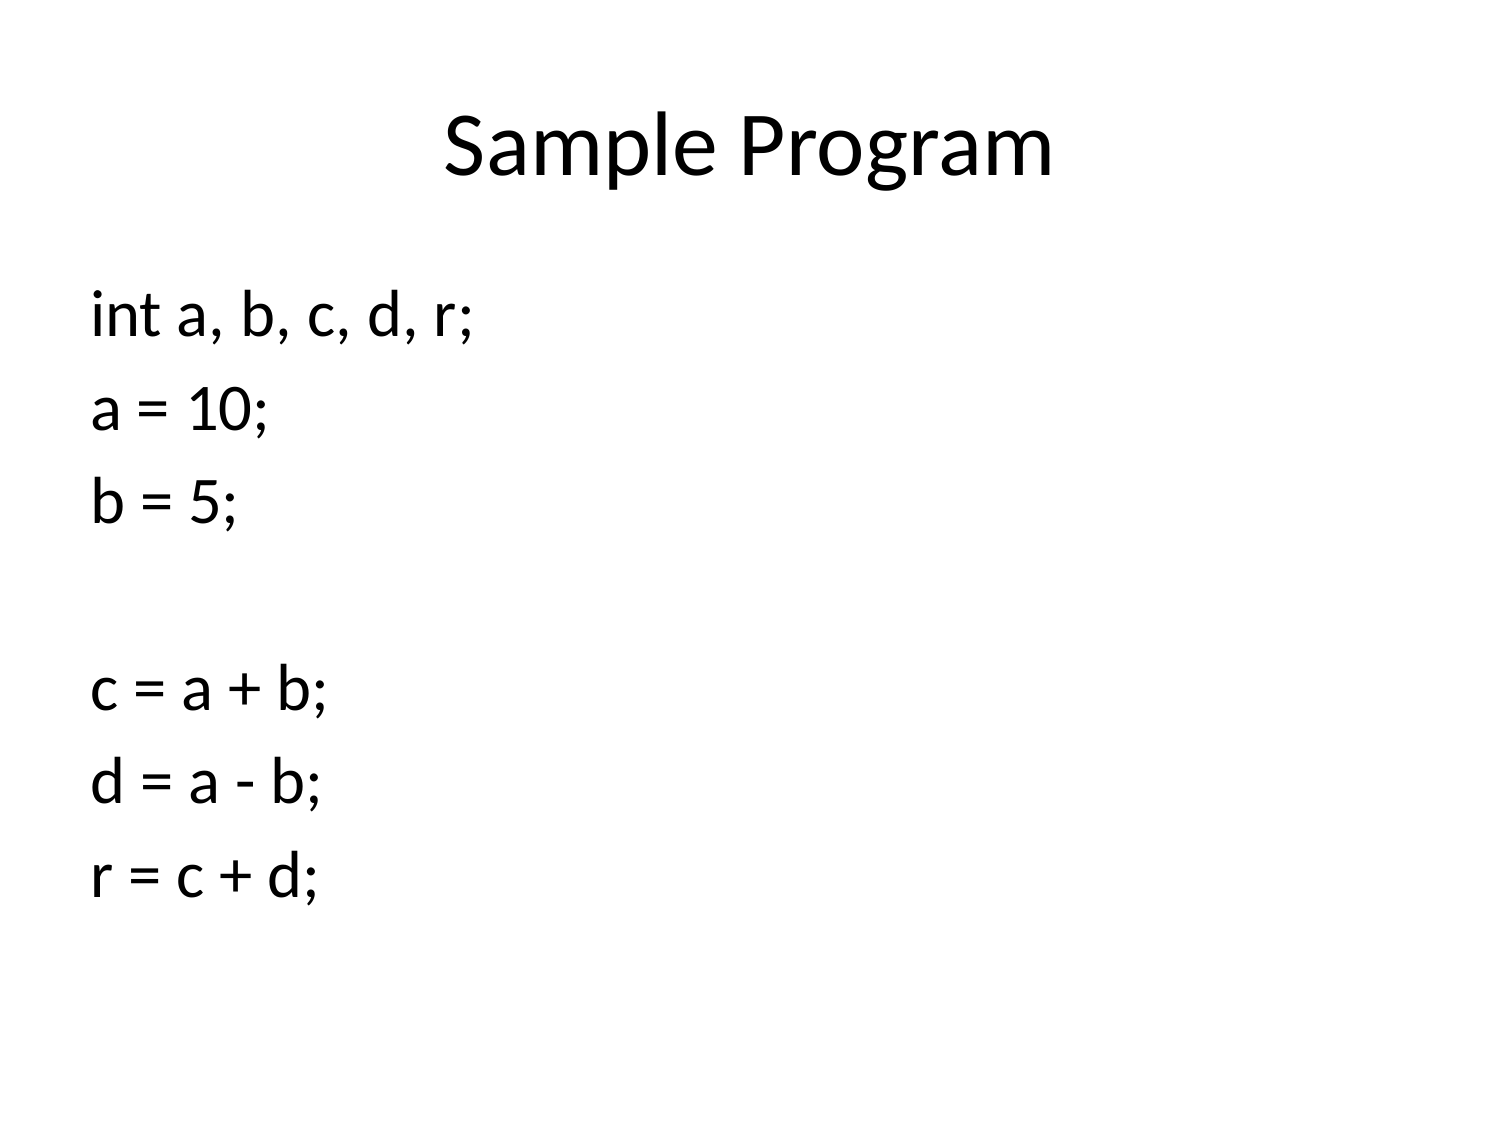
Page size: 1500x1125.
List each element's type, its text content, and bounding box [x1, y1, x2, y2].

title Sample Program [75, 45, 1425, 233]
list int a, b, c, d, r; a = 10; b = 5; c = a + b; d = a - b; r = c + d; [75, 262, 1425, 1005]
